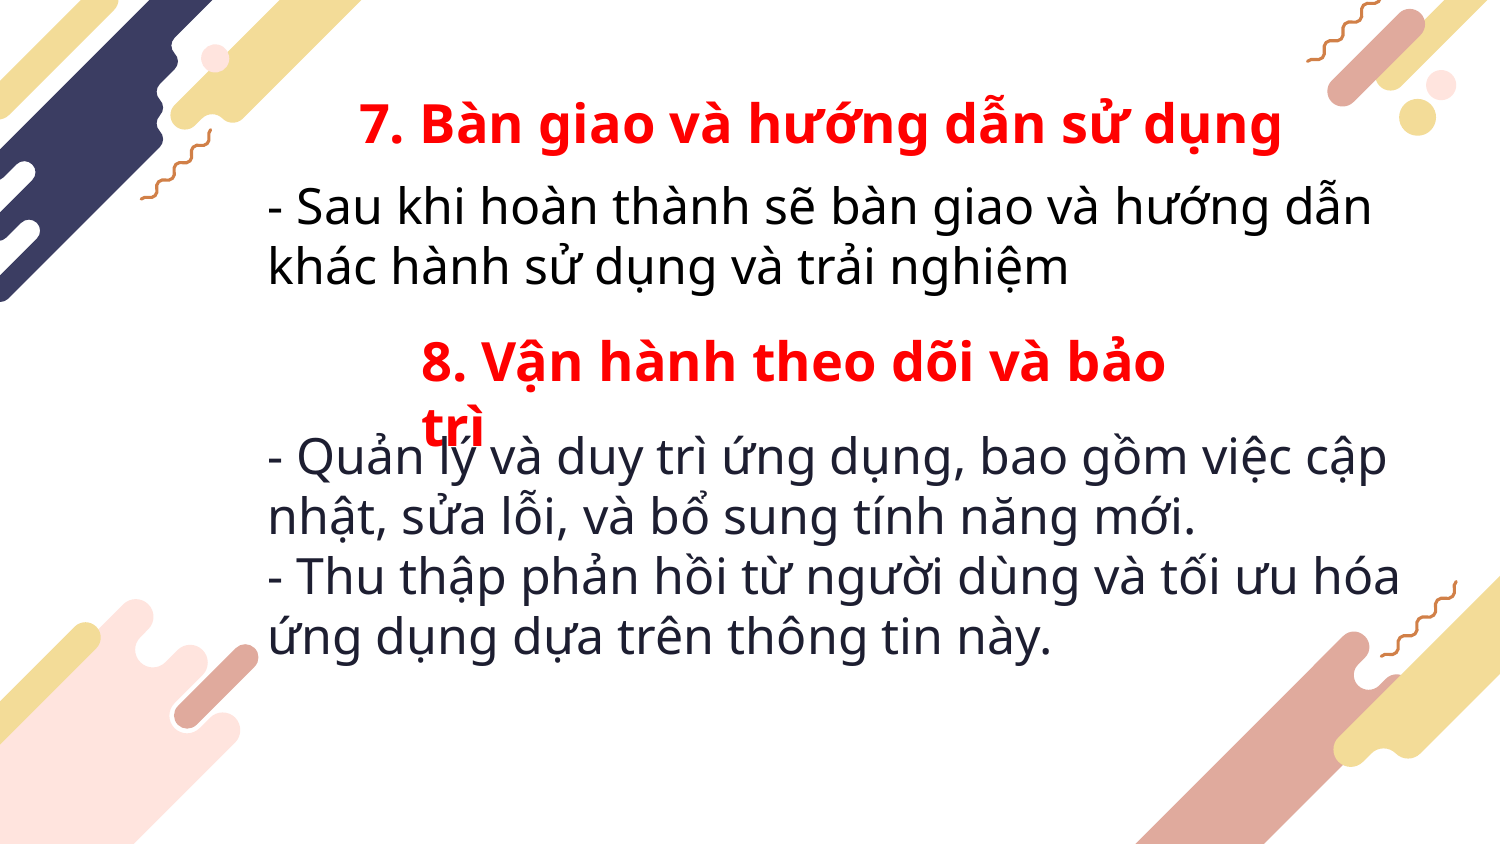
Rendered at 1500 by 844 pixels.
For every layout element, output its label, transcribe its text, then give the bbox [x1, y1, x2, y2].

text_box 8. Vận hành theo dõi và bảo trì [406, 320, 1238, 417]
text_box - Quản lý và duy trì ứng dụng, bao gồm việc cập nhật, sửa lỗi, và bổ sung tính năng mới. - Thu thập phản hồi từ người dùng và tối ưu hóa ứng dụng dựa trên thông tin này. [252, 417, 1427, 672]
text_box 7. Bàn giao và hướng dẫn sử dụng [344, 82, 1330, 163]
text_box - Sau khi hoàn thành sẽ bàn giao và hướng dẫn khác hành sử dụng và trải nghiệm [252, 167, 1392, 303]
